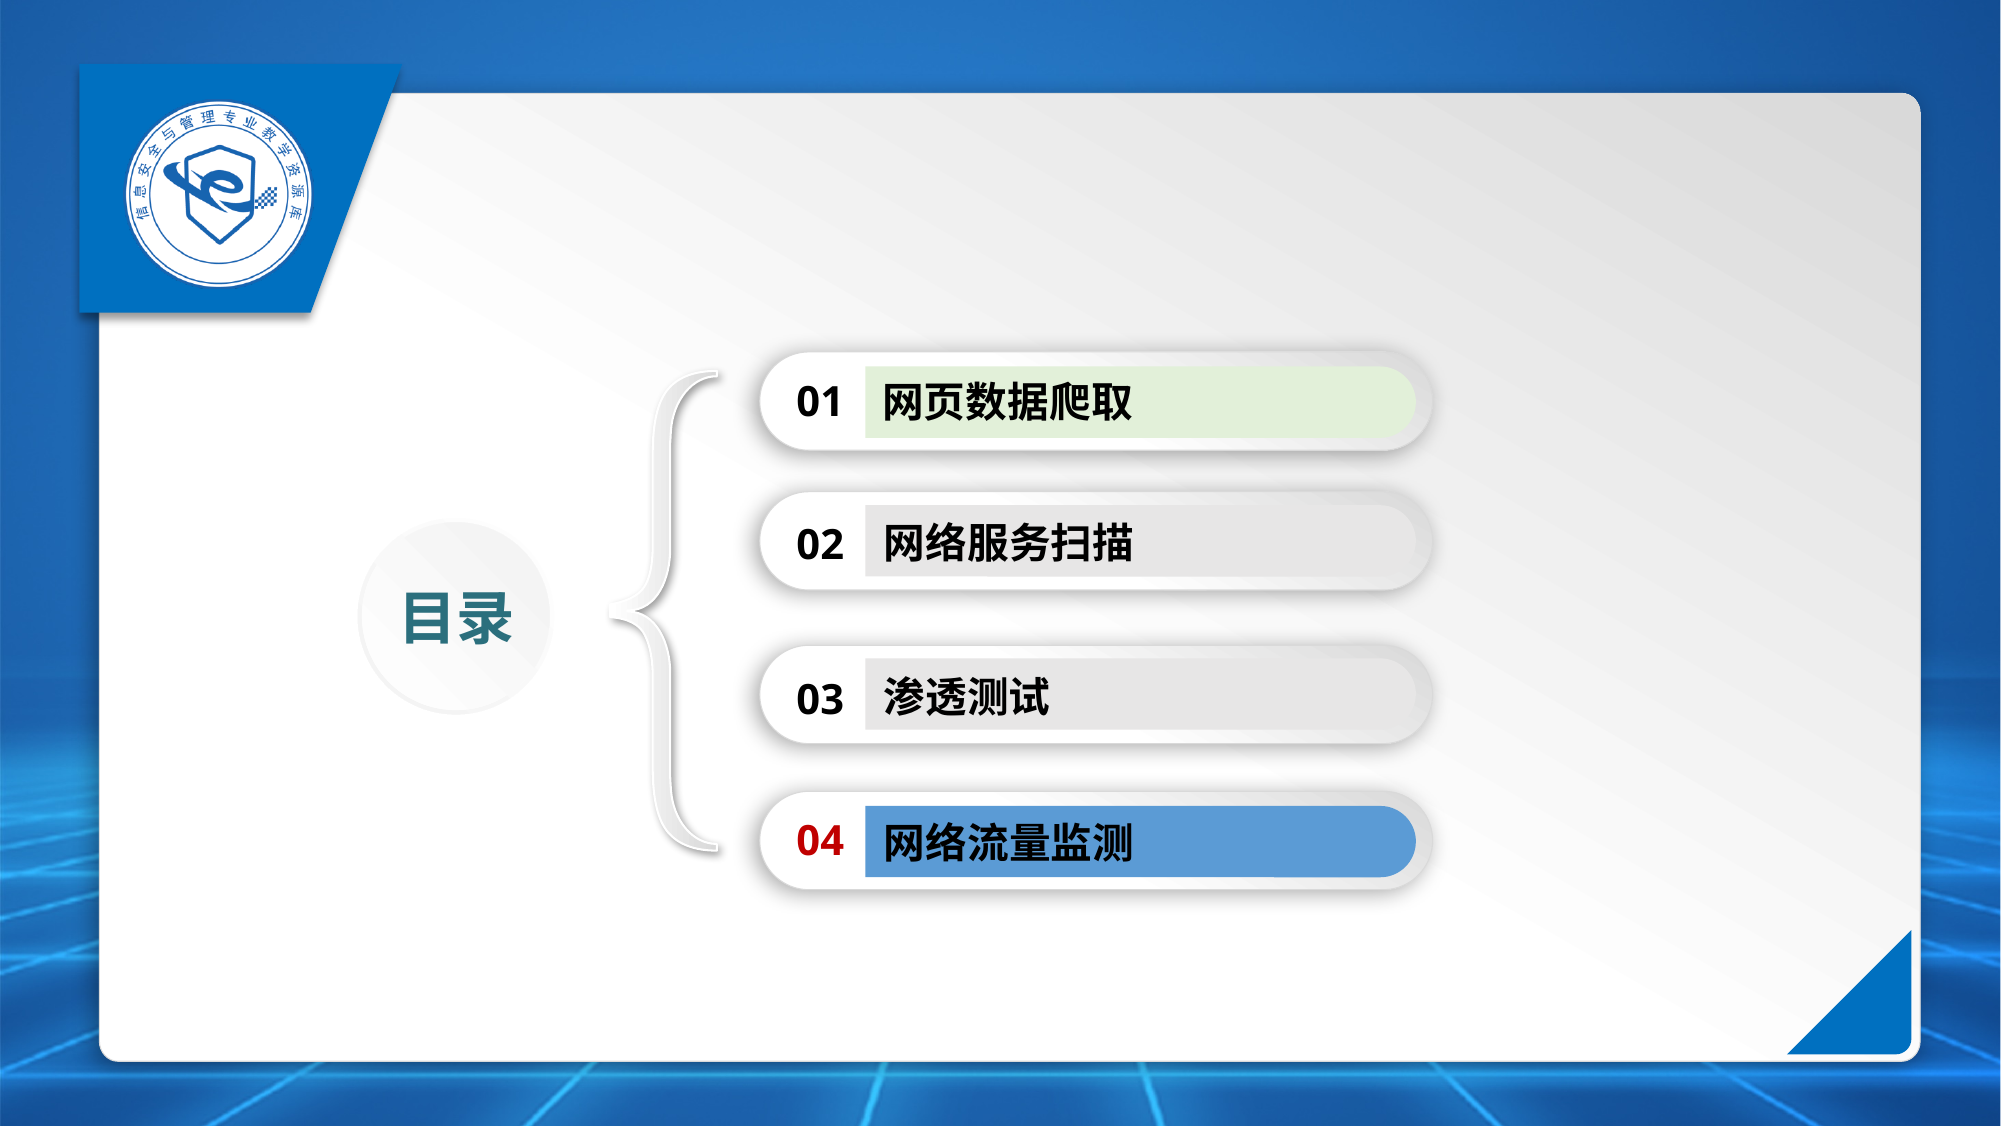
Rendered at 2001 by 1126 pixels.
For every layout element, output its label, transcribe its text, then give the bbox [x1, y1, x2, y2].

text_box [759, 491, 1433, 590]
text_box [609, 370, 717, 851]
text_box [759, 645, 1433, 744]
text_box 目录 [555, 580, 560, 651]
picture [0, 0, 2001, 1126]
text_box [357, 518, 555, 715]
text_box 目录 [353, 580, 357, 651]
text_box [759, 351, 1433, 451]
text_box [759, 791, 1433, 890]
